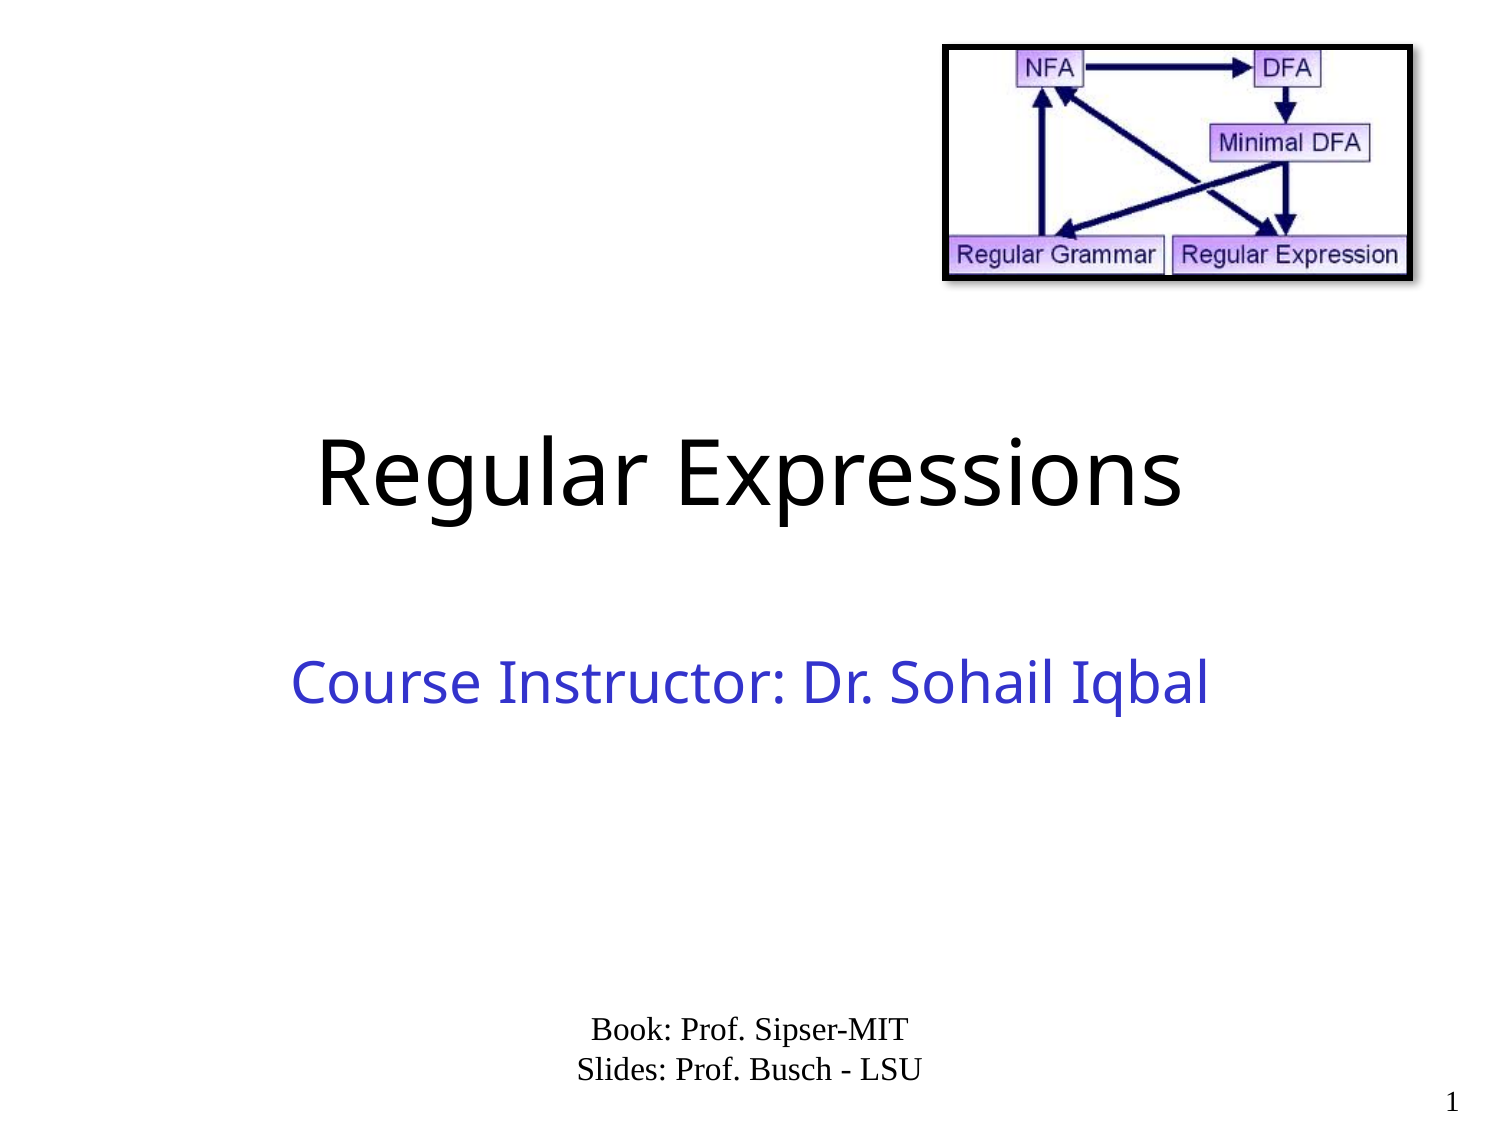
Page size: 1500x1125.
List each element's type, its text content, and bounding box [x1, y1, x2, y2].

slide_number 1 [1162, 1074, 1476, 1125]
picture [948, 49, 1408, 276]
subtitle [224, 637, 1276, 801]
title Regular Expressions [112, 374, 1388, 563]
footer Book: Prof. Sipser-MIT Slides: Prof. Busch - LSU [512, 999, 988, 1101]
text_box Course Instructor: Dr. Sohail Iqbal [224, 637, 1275, 788]
